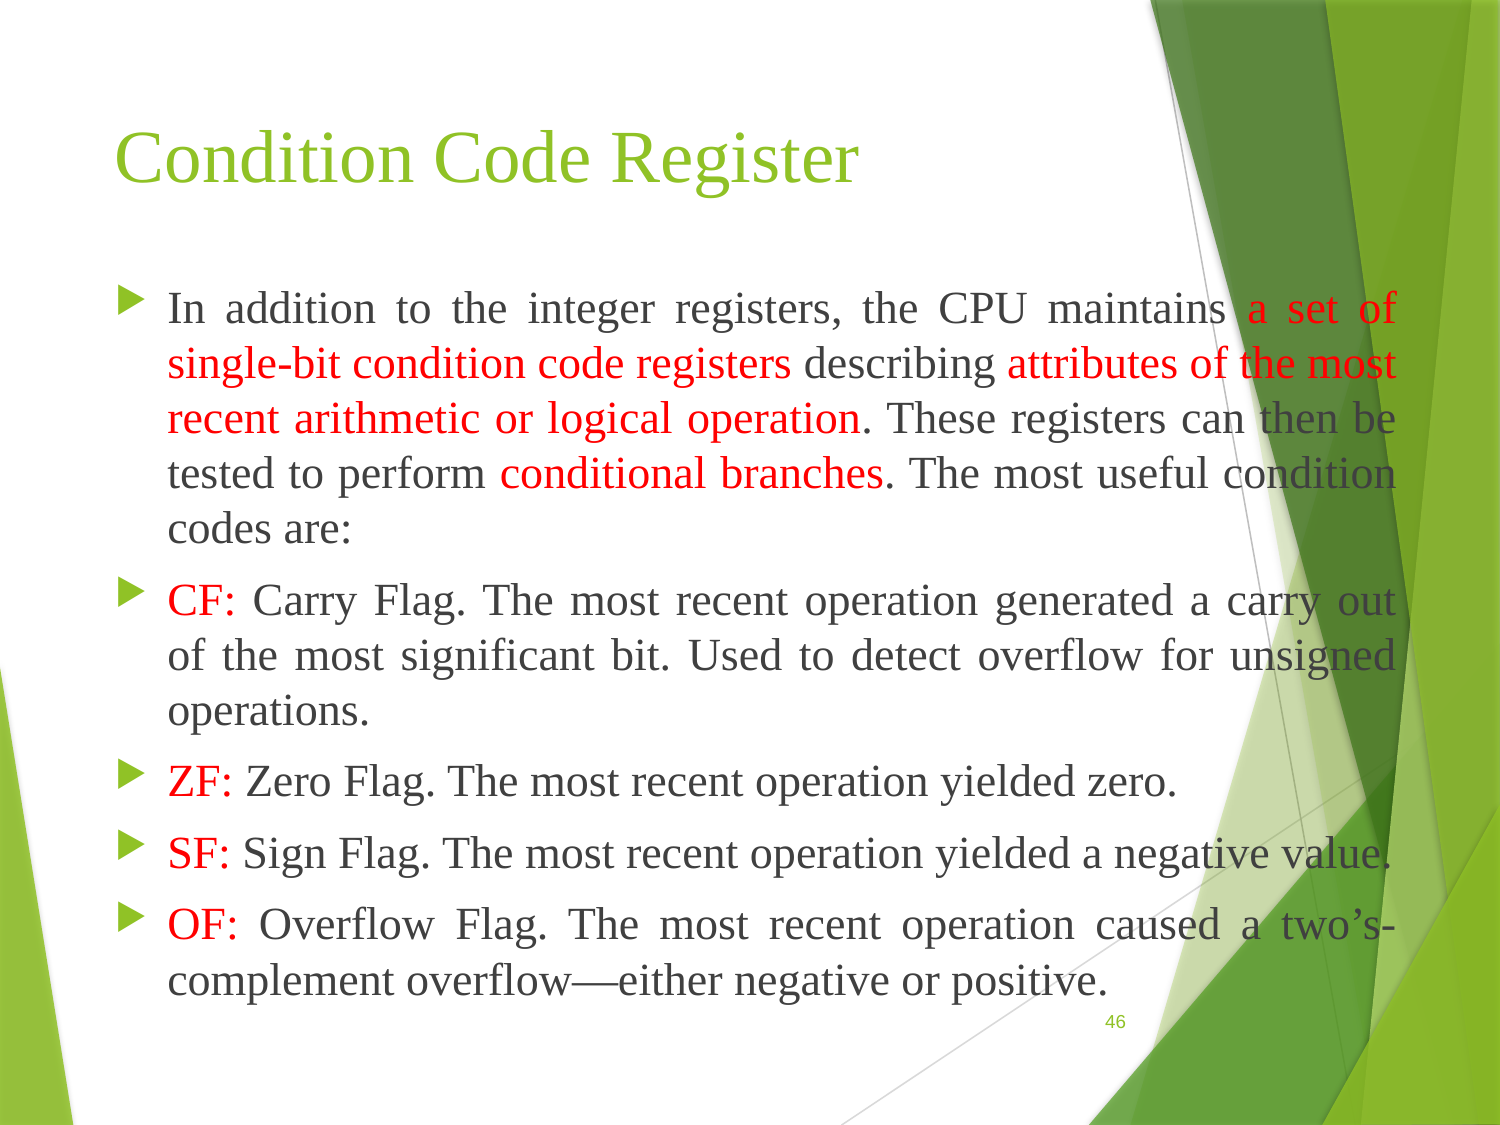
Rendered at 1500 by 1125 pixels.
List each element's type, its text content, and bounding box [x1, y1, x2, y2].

slide_number 46 [1057, 991, 1142, 1051]
list In addition to the integer registers, the CPU maintains a set of single-bit condition code registers describing attributes of the most recent arithmetic or logical operation. These registers can then be tested to perform conditional branches. The most useful condition codes are: CF: Carry Flag. The most recent operation generated a carry out of the most significant bit. Used to detect overflow for unsigned operations. ZF: Zero Flag. The most recent operation yielded zero. SF: Sign Flag. The most recent operation yielded a negative value. OF: Overflow Flag. The most recent operation caused a two’s-complement overflow—either negative or positive. [99, 269, 1412, 1051]
title Condition Code Register [99, 99, 1142, 224]
